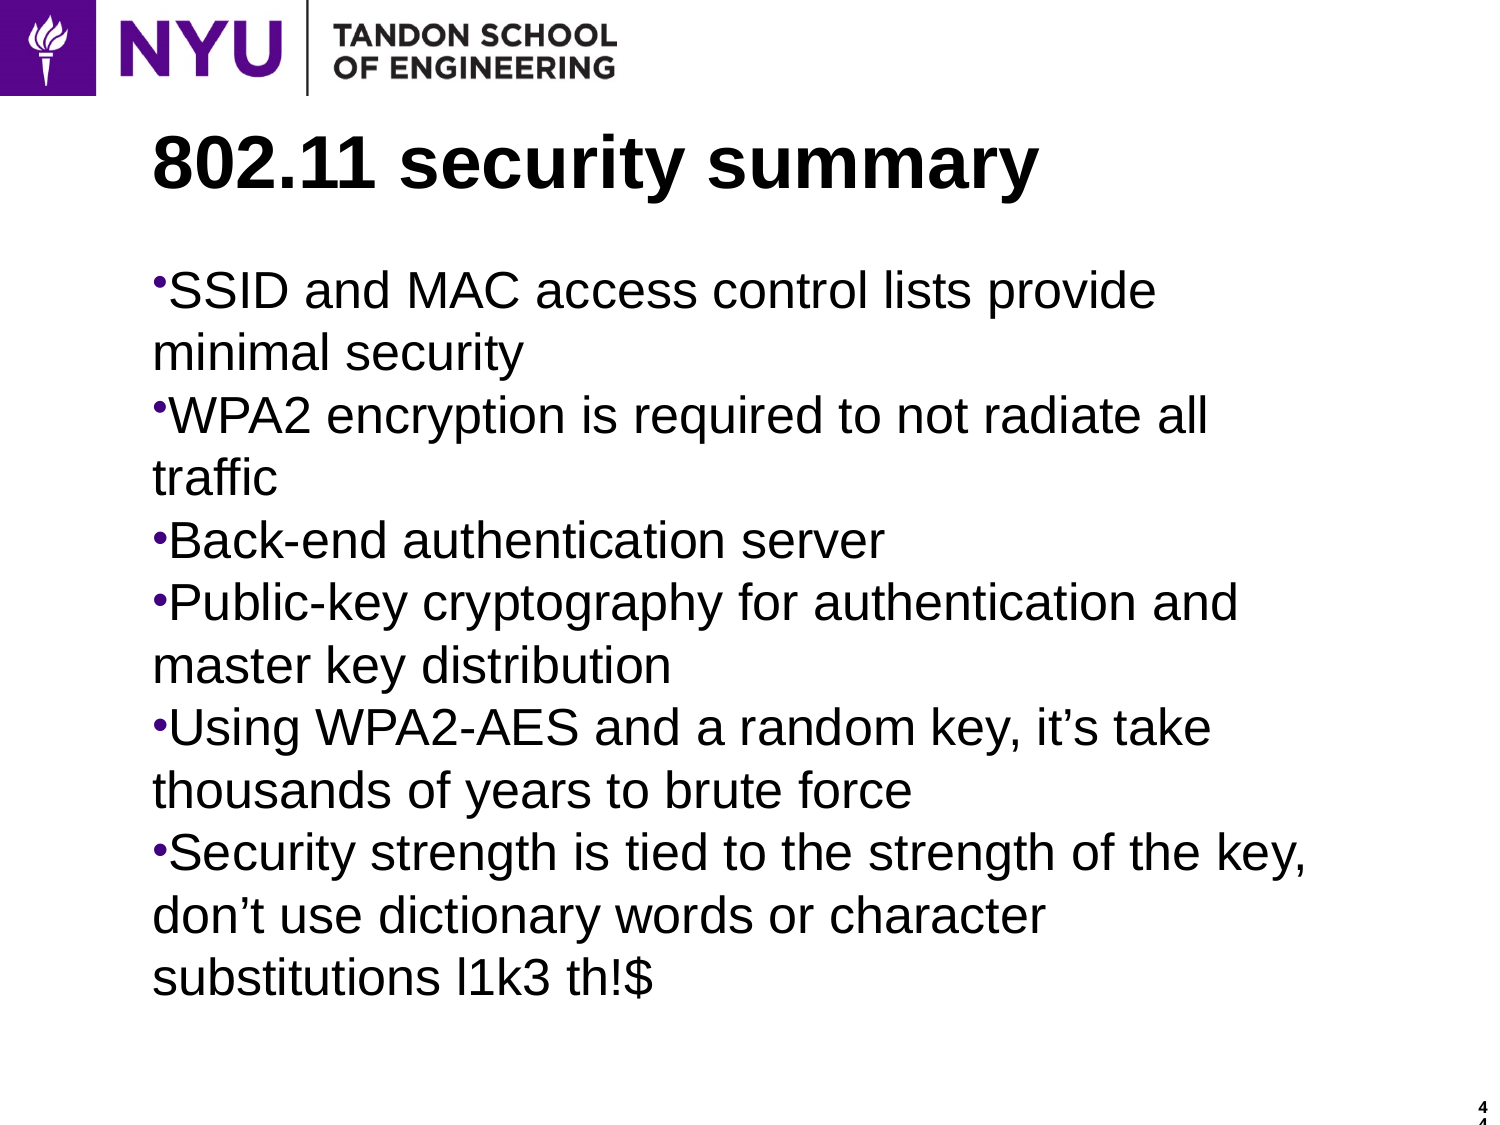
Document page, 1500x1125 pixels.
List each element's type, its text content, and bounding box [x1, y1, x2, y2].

picture [0, 0, 617, 96]
list SSID and MAC access control lists provide minimal security WPA2 encryption is required to not radiate all traffic Back-end authentication server Public-key cryptography for authentication and master key distribution Using WPA2-AES and a random key, it’s take thousands of years to brute force Security strength is tied to the strength of the key, don’t use dictionary words or character substitutions l1k3 th!$ [146, 250, 1354, 381]
slide_number 44 [1467, 1090, 1499, 1124]
title 802.11 security summary [146, 111, 1354, 210]
